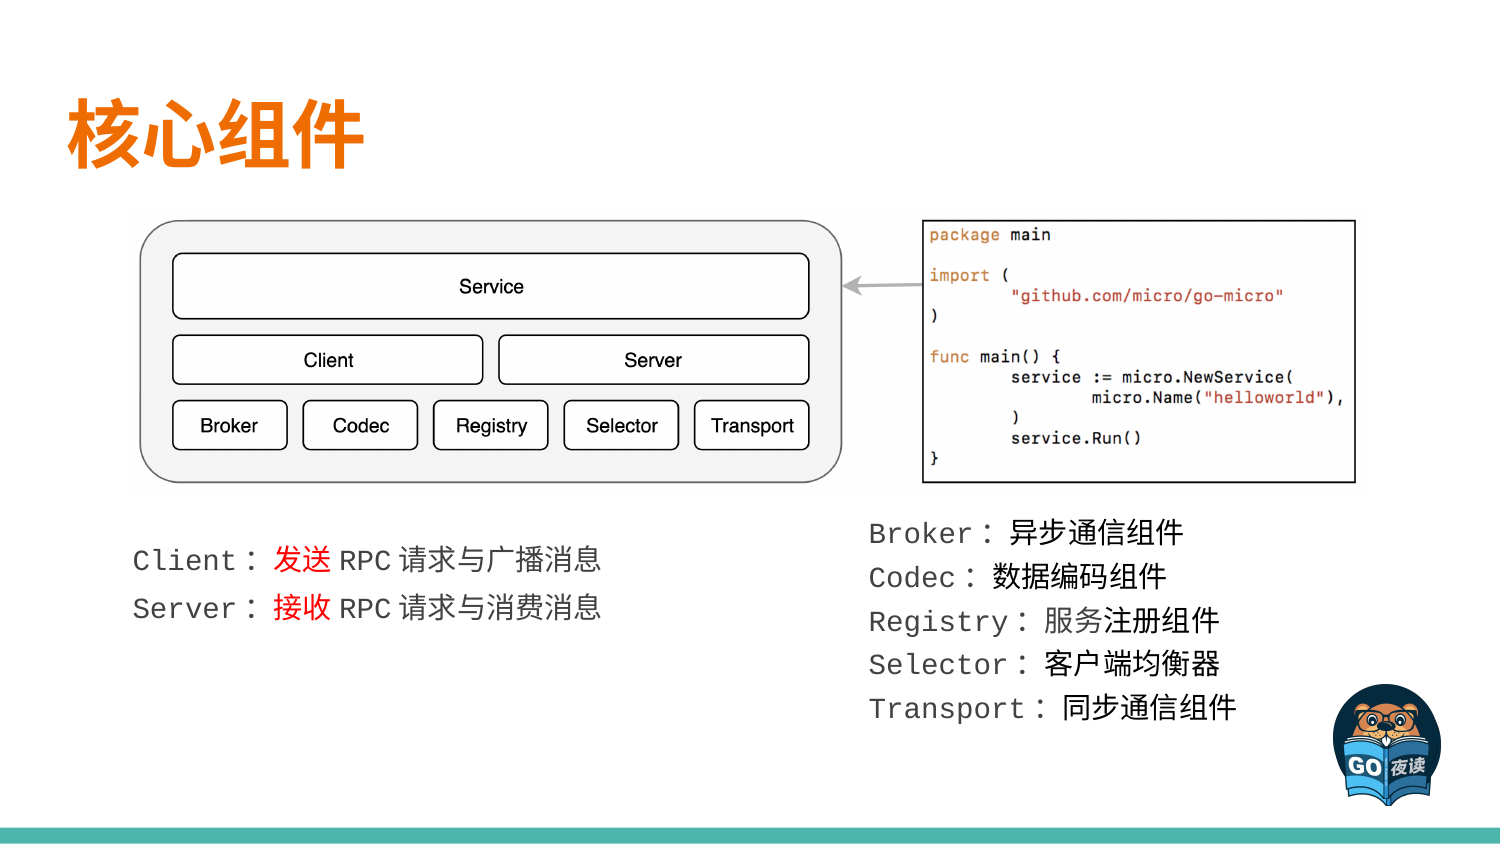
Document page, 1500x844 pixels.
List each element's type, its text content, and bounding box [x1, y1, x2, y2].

text_box Registry：服务注册组件 [866, 599, 1420, 638]
text_box Codec：数据编码组件 [866, 556, 1420, 594]
text_box Server：接收RPC请求与消费消息 [130, 587, 684, 625]
picture [1333, 684, 1441, 806]
title 核心组件 [51, 72, 1449, 189]
text_box Selector：客户端均衡器 [866, 643, 1420, 681]
picture [130, 209, 1370, 493]
text_box Transport：同步通信组件 [866, 686, 1420, 725]
text_box Client：发送RPC请求与广播消息 [130, 539, 684, 577]
text_box Broker：异步通信组件 [866, 512, 1420, 550]
